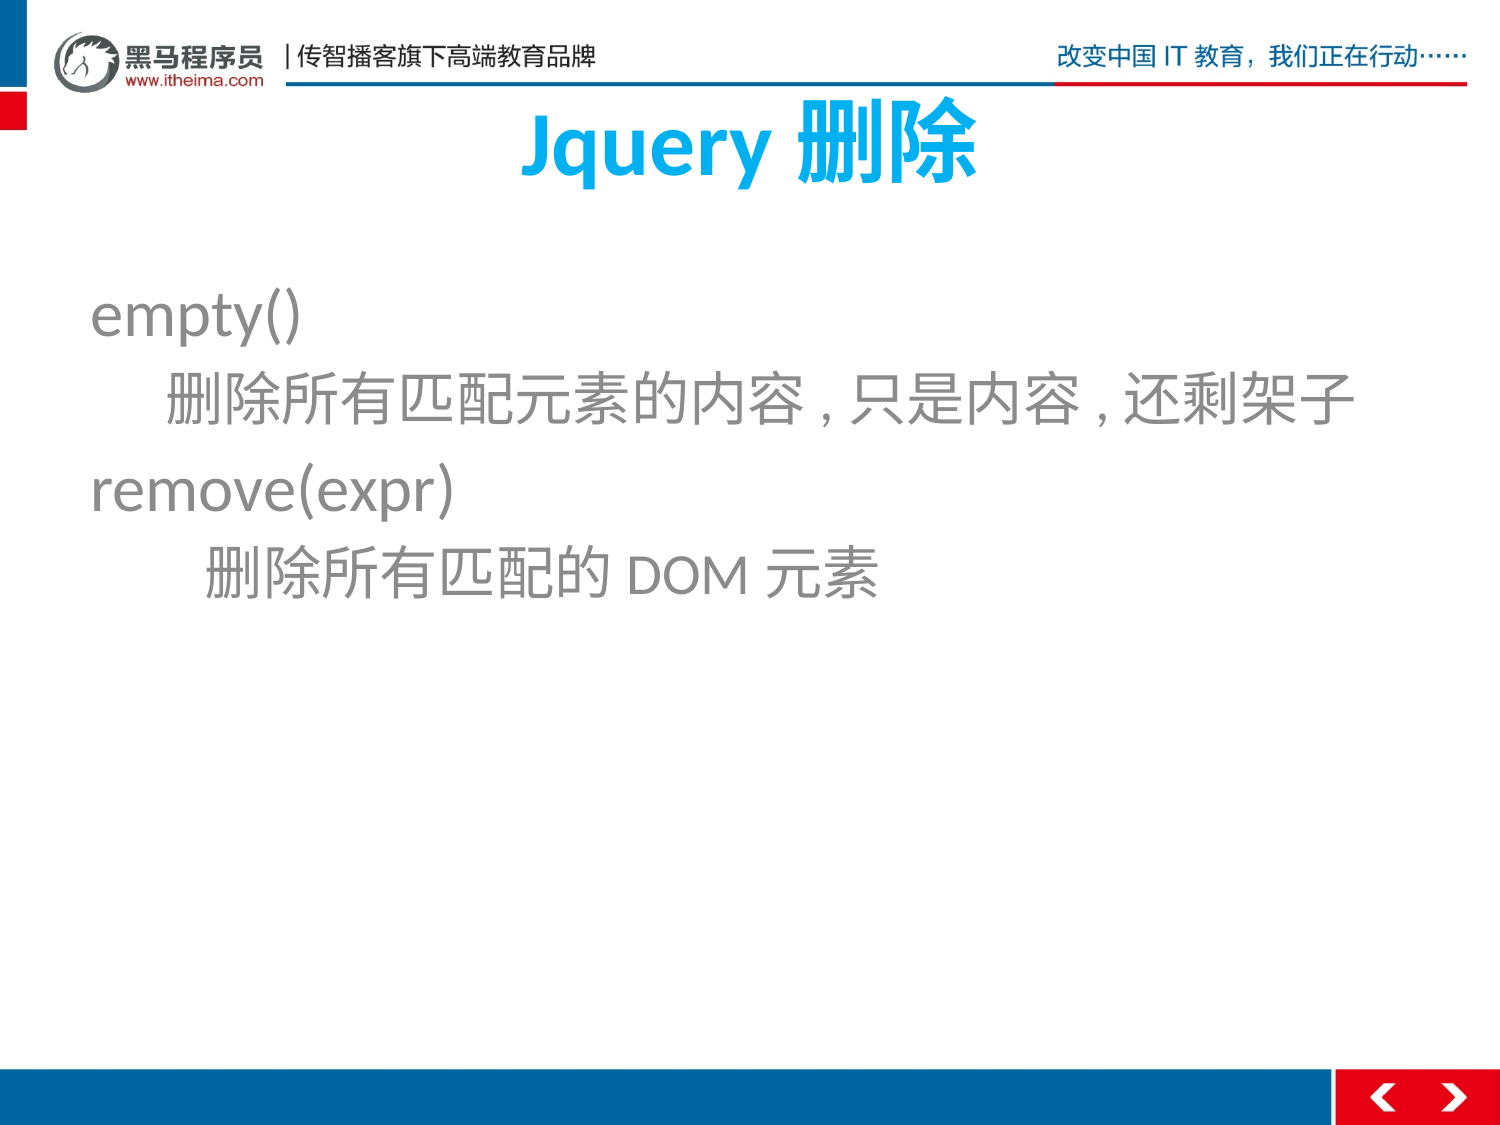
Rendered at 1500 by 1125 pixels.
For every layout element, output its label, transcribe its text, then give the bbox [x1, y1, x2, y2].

subtitle empty() 删除所有匹配元素的内容,只是内容,还剩架子 remove(expr) 删除所有匹配的DOM元素 [75, 262, 1425, 1005]
picture [0, 0, 1500, 1125]
title Jquery删除 [75, 45, 1425, 233]
